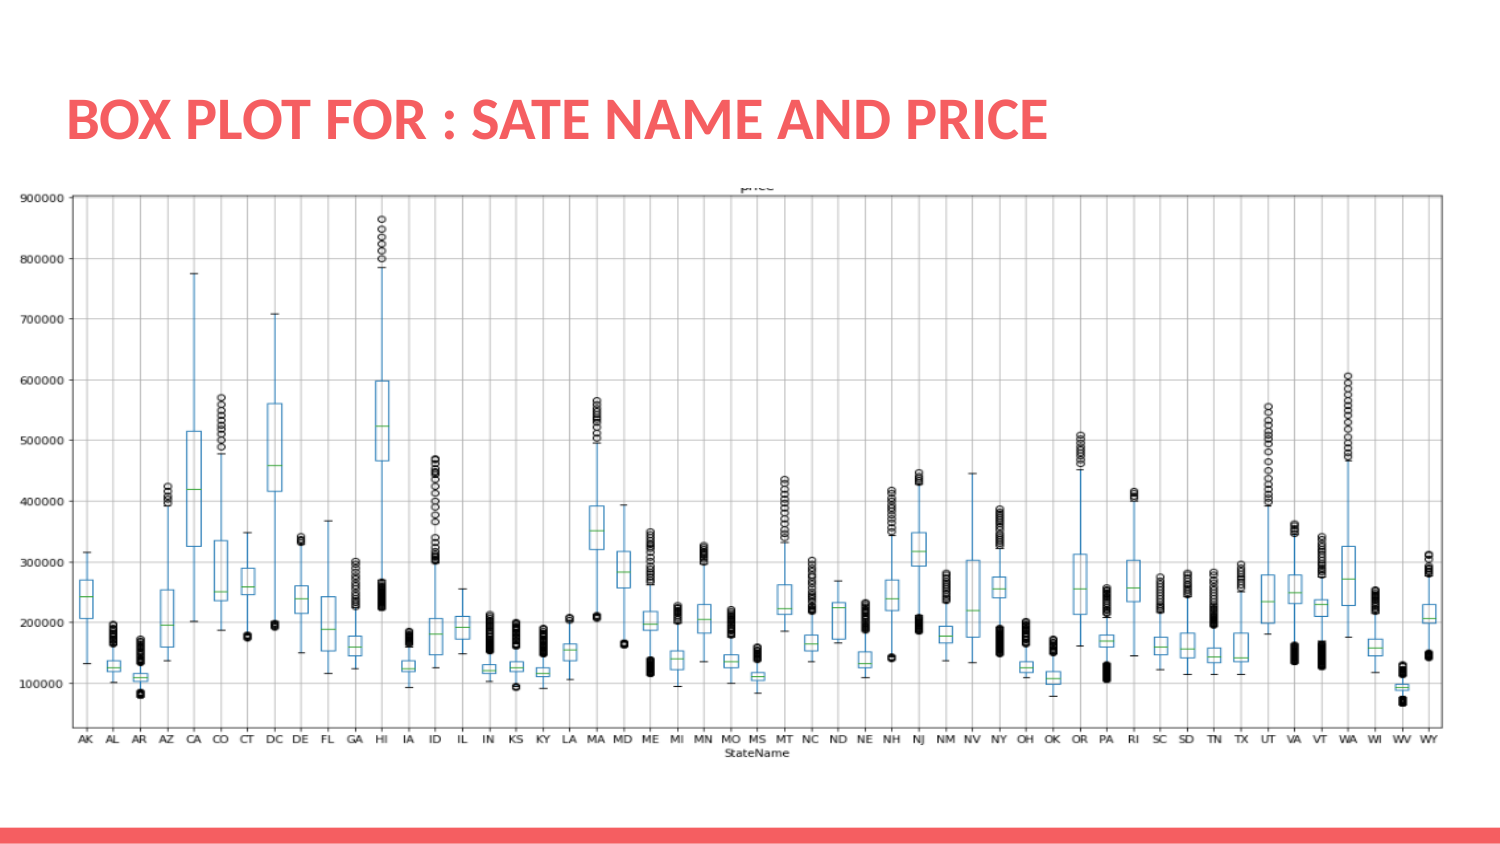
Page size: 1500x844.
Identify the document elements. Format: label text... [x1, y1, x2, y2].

title BOX PLOT FOR : SATE NAME AND PRICE [51, 64, 1449, 167]
picture [0, 188, 1500, 779]
